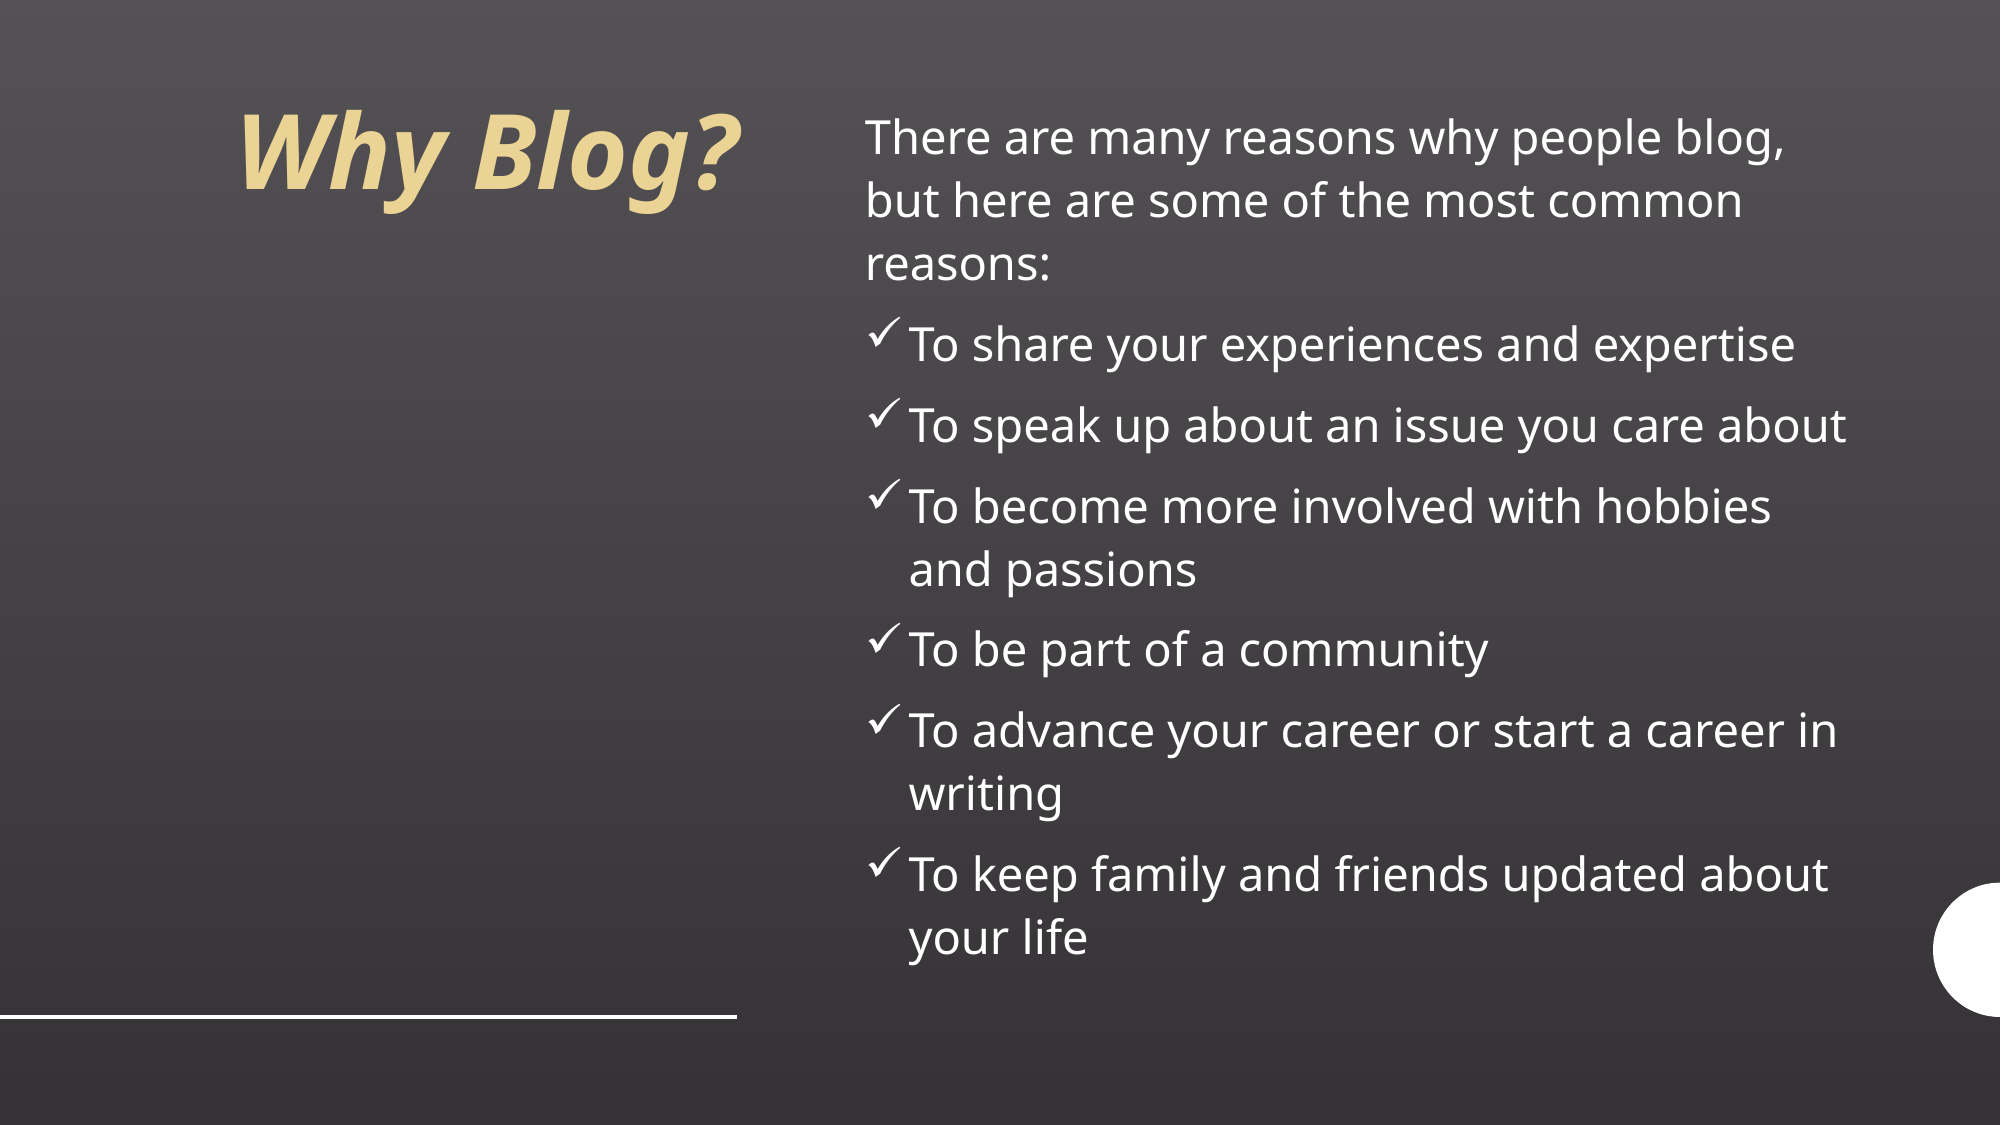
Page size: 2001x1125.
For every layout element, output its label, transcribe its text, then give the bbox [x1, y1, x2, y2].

list There are many reasons why people blog, but here are some of the most common reasons: To share your experiences and expertise To speak up about an issue you care about To become more involved with hobbies and passions To be part of a community To advance your career or start a career in writing To keep family and friends updated about your life [849, 93, 1875, 1022]
title Why Blog? [125, 91, 754, 905]
